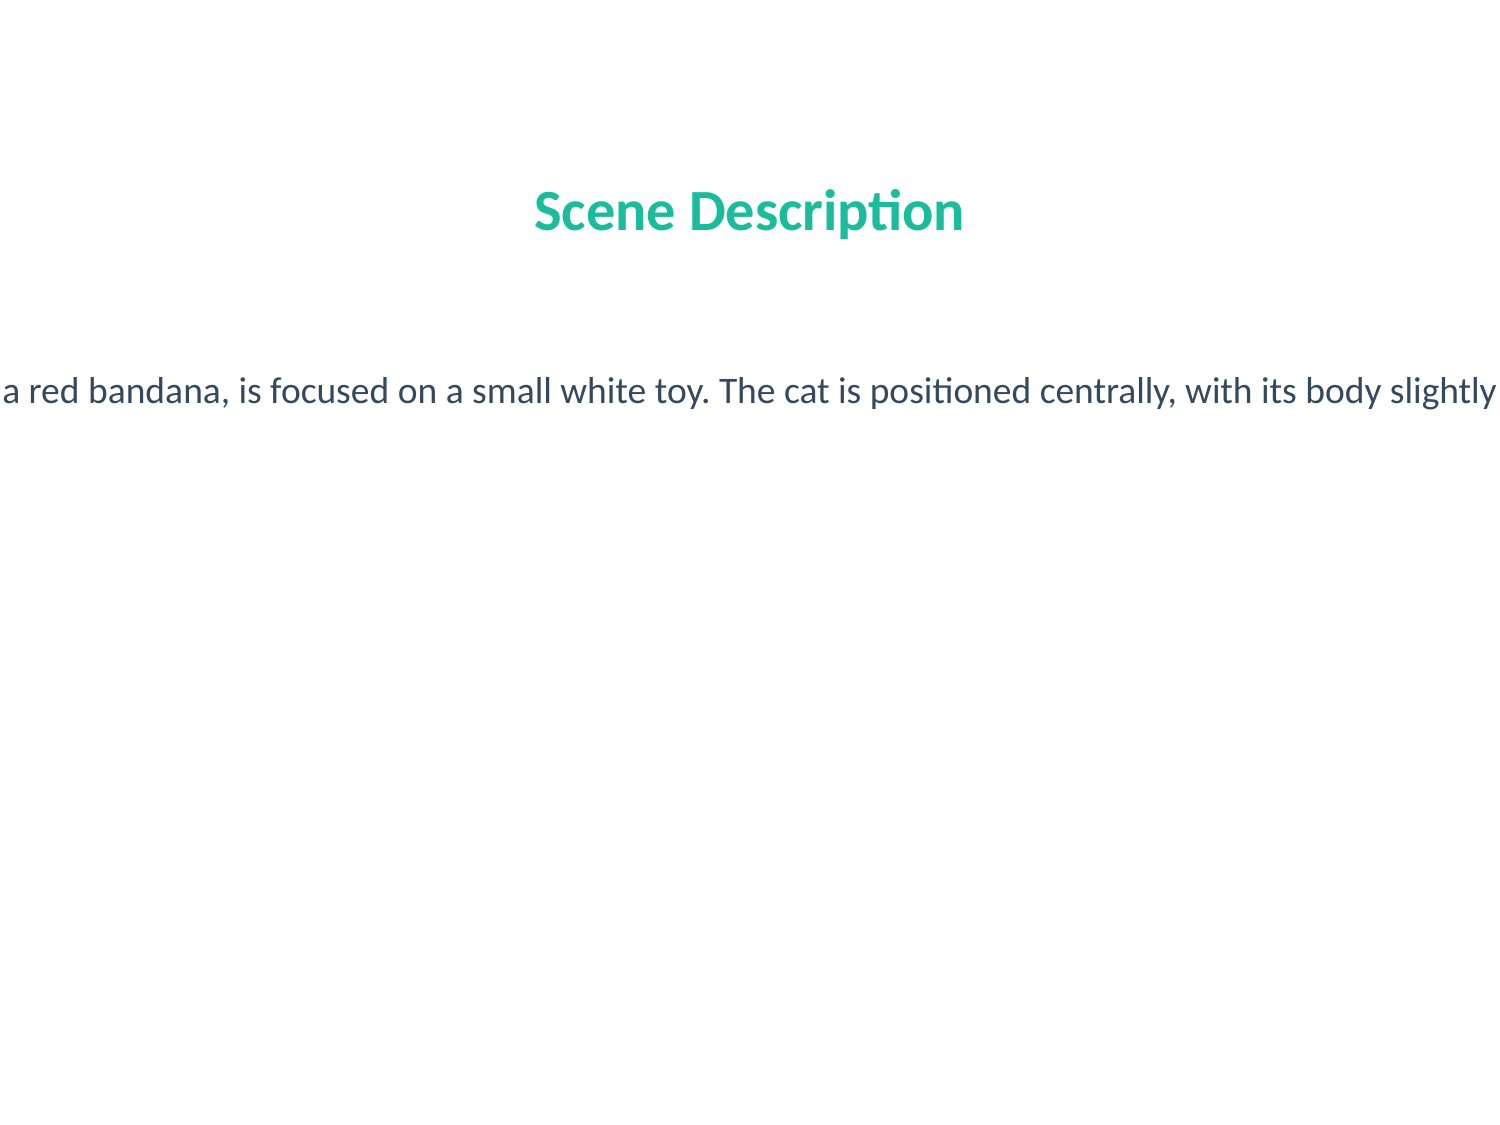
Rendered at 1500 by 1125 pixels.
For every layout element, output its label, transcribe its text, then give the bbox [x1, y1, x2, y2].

text_box The video captures a domestic scene in a kitchen. A white and brown cat, adorned with a red bandana, is focused on a small white toy. The cat is positioned centrally, with its body slightly turned to the side. The background includes a refrigerator and a simple kitchen setting. [0, 299, 1500, 419]
text_box Scene Description [519, 120, 981, 250]
